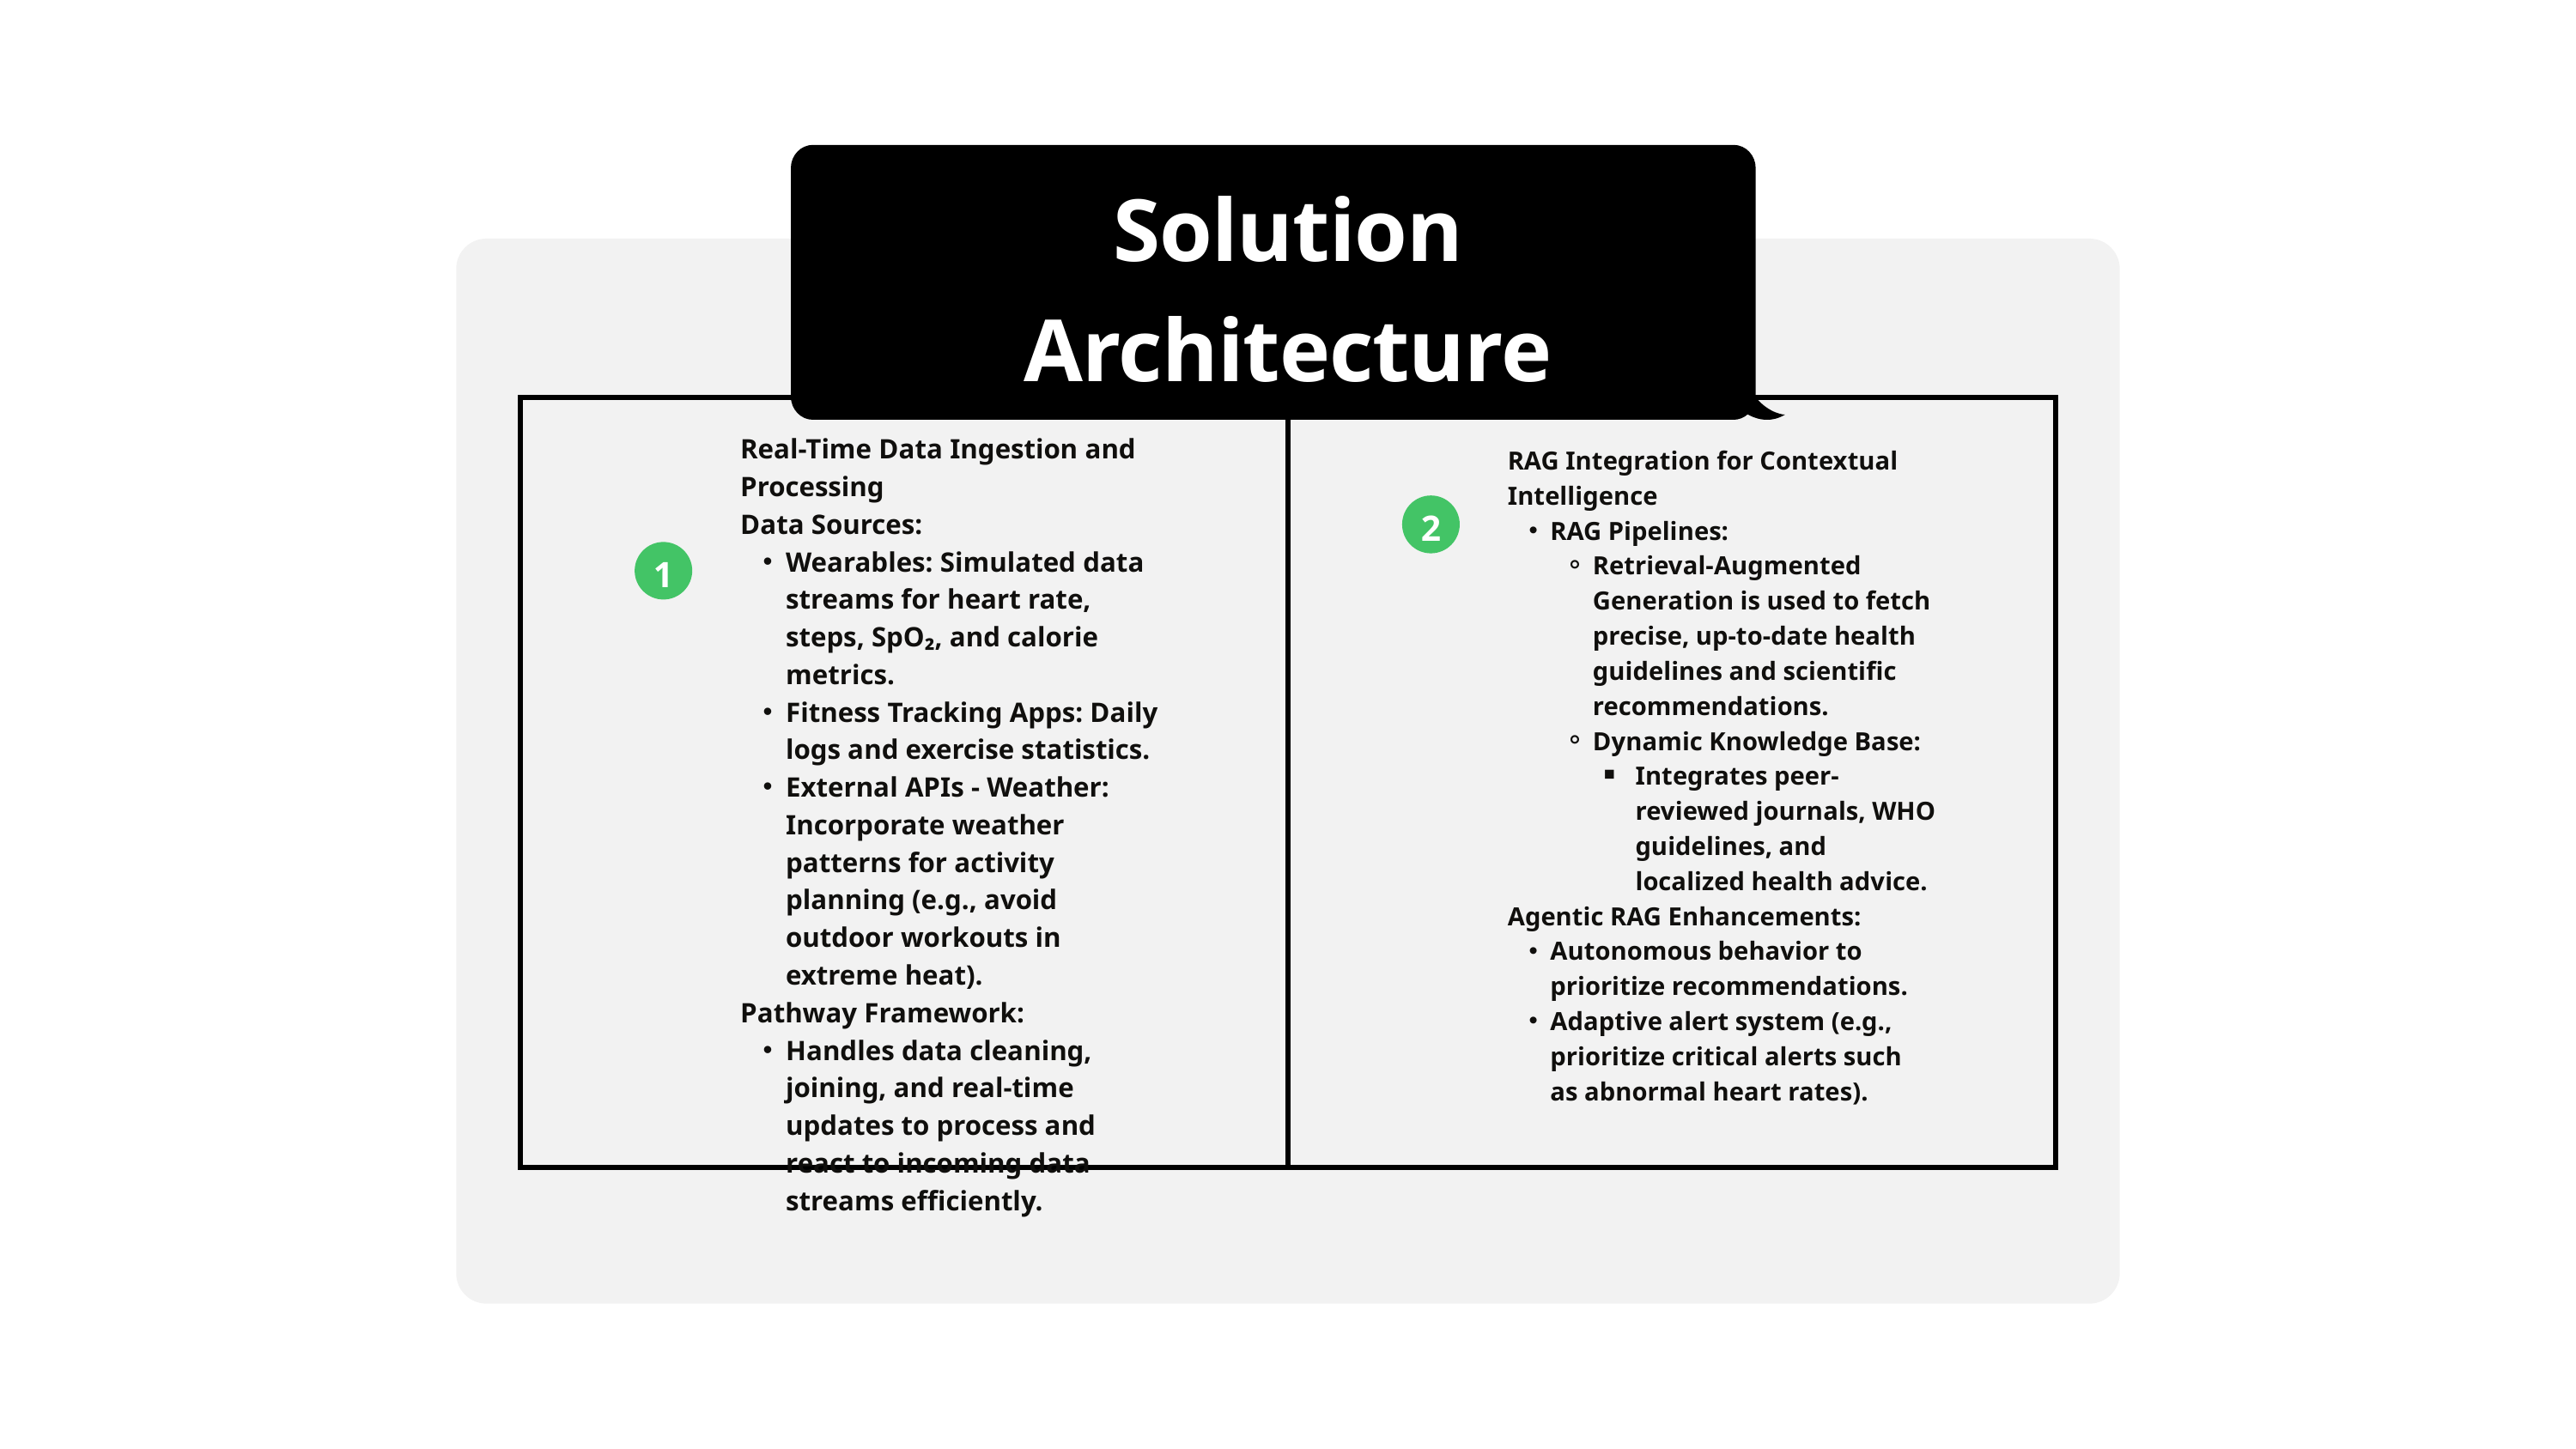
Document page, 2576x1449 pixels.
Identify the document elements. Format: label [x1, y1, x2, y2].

text_box [519, 397, 1286, 1168]
text_box [790, 144, 1786, 396]
text_box [1287, 397, 2057, 1168]
text_box [455, 238, 2120, 1304]
